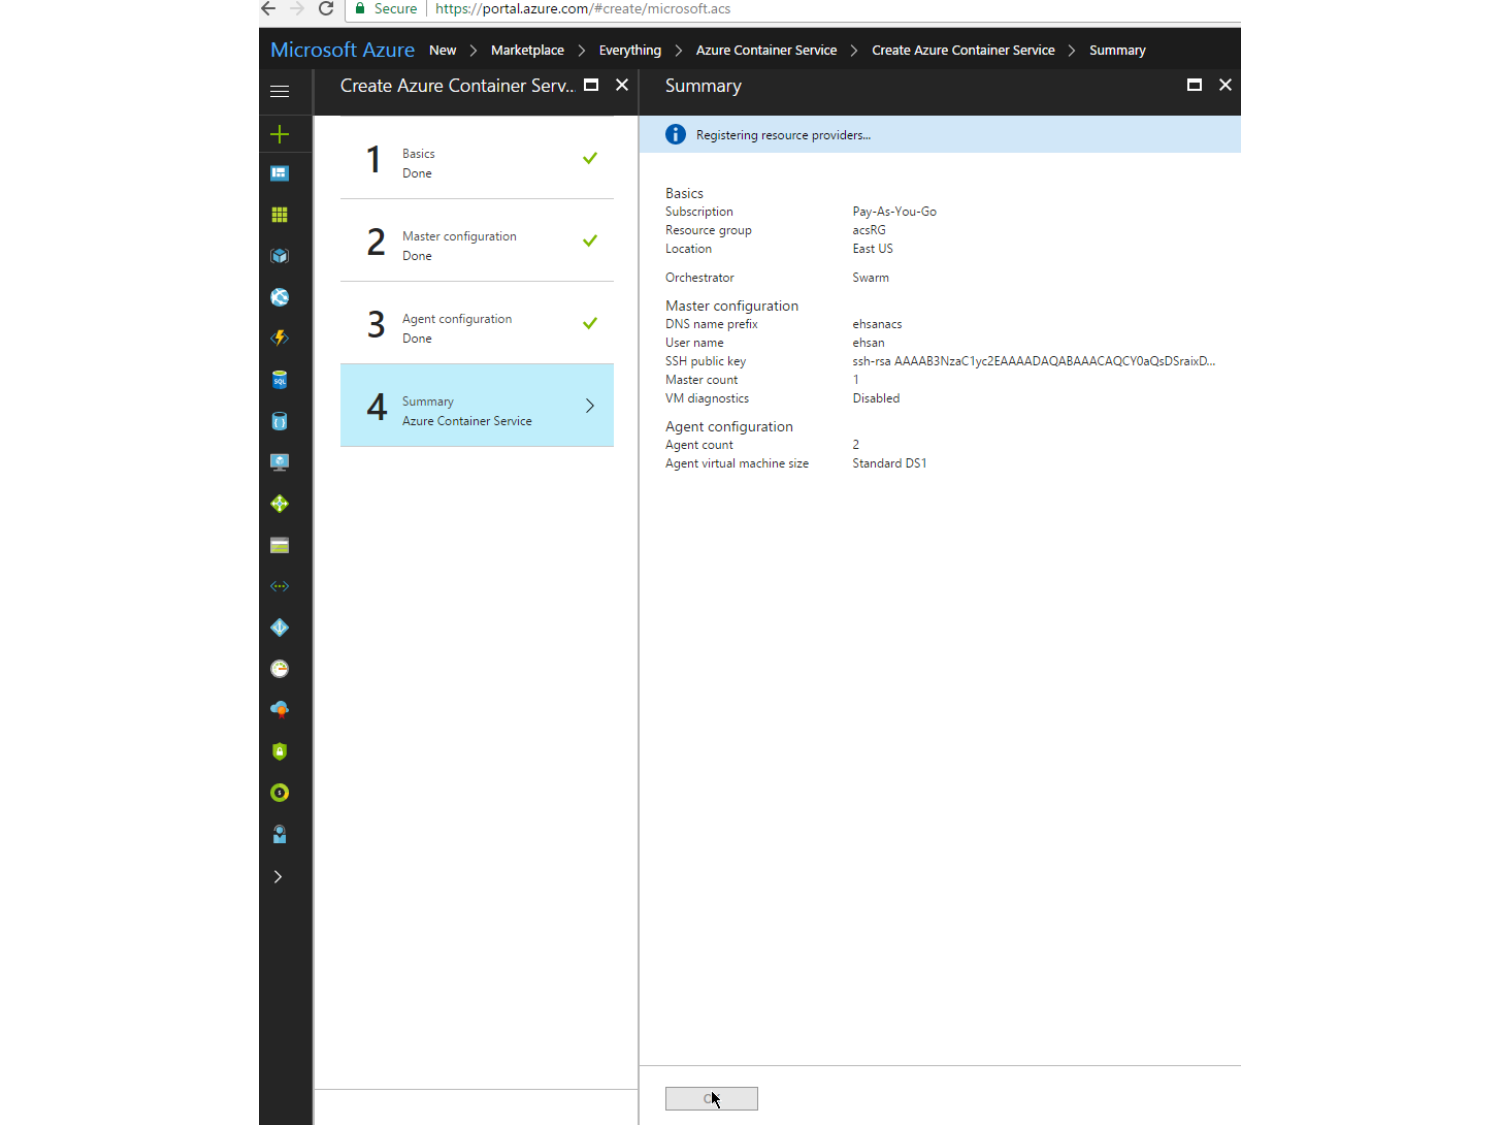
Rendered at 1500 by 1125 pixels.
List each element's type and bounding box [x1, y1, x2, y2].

picture [258, 0, 1242, 1125]
